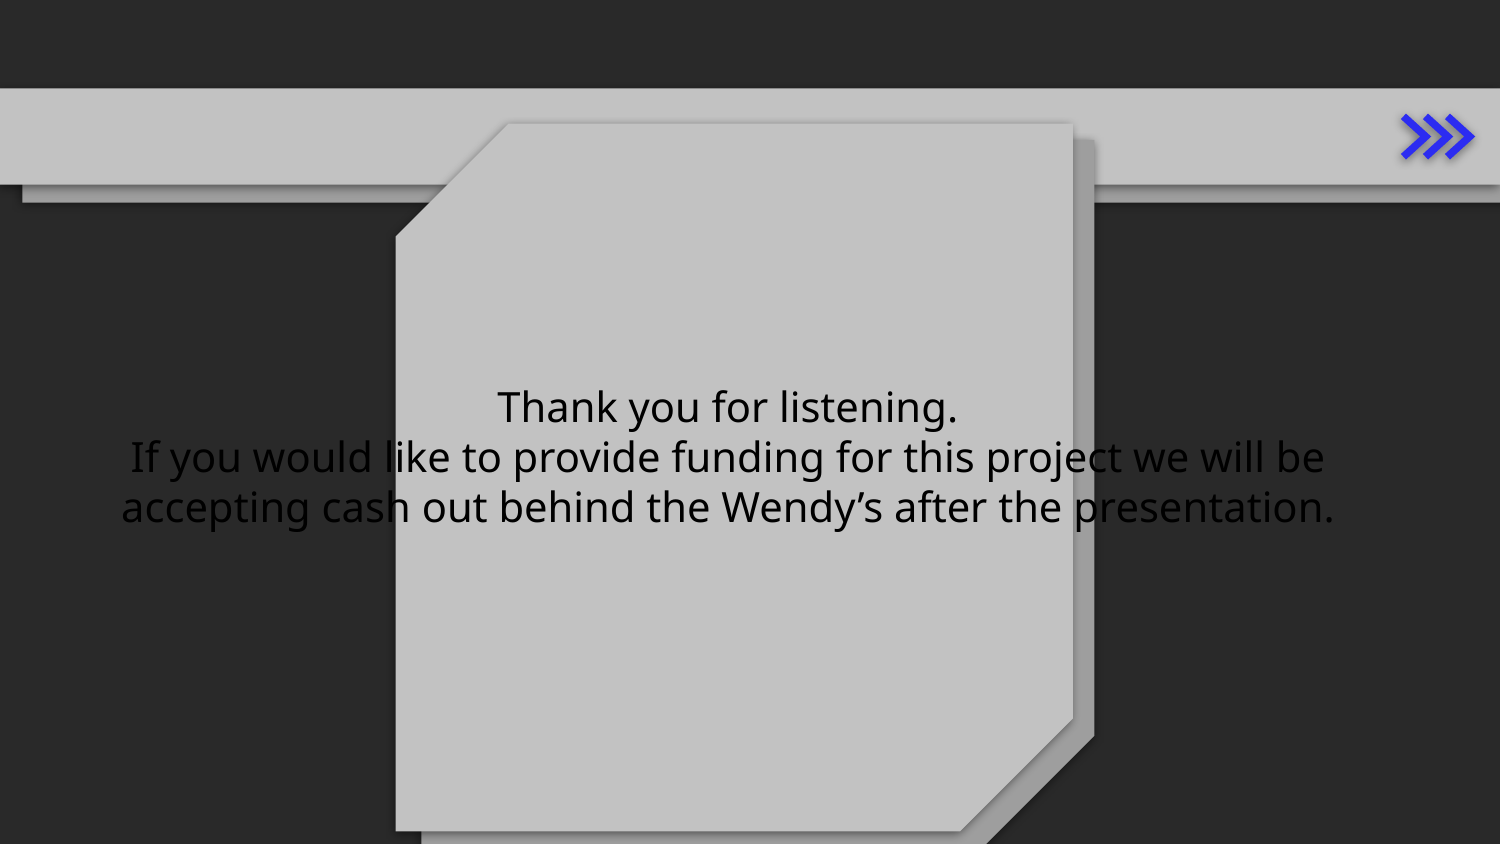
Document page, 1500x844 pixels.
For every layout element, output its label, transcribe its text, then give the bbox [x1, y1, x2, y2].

text_box Thank you for listening. If you would like to provide funding for this project we will be accepting cash out behind the Wendy’s after the presentation. [99, 365, 1357, 703]
